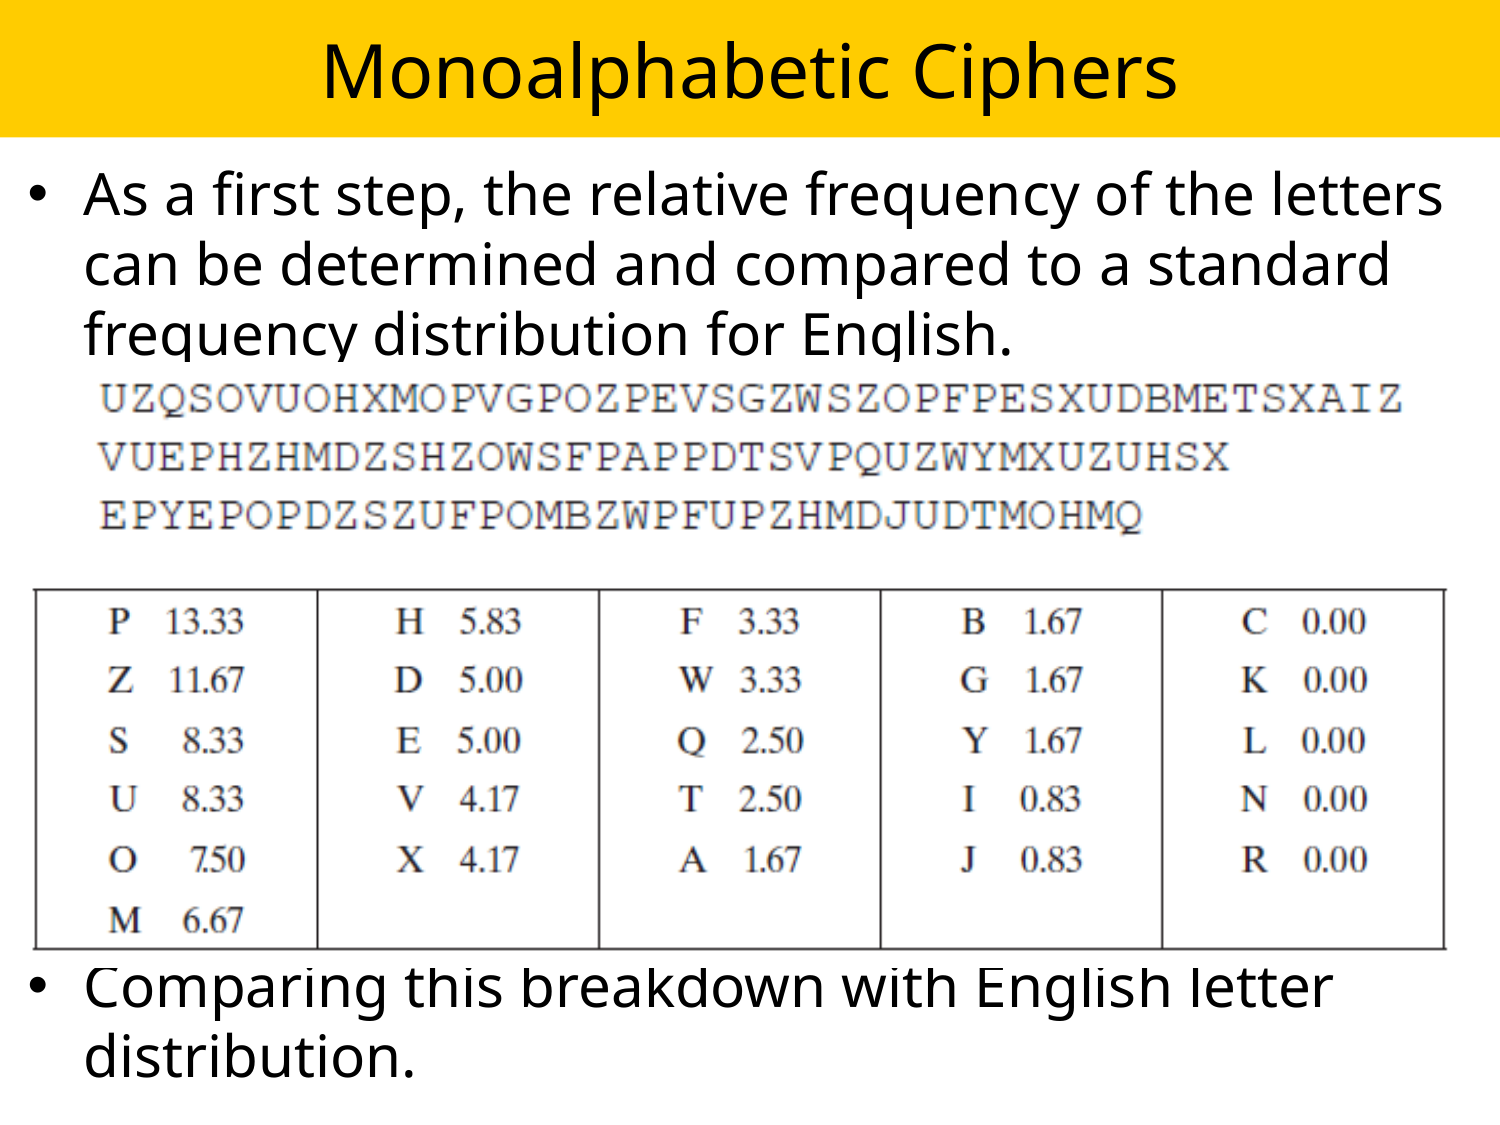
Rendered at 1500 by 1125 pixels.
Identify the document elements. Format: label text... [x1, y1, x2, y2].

picture [83, 362, 1432, 550]
list As a first step, the relative frequency of the letters can be determined and compared to a standard frequency distribution for English. Comparing this breakdown with English letter distribution. [12, 149, 1488, 1125]
picture [19, 574, 1470, 968]
title Monoalphabetic Ciphers [0, 0, 1500, 138]
